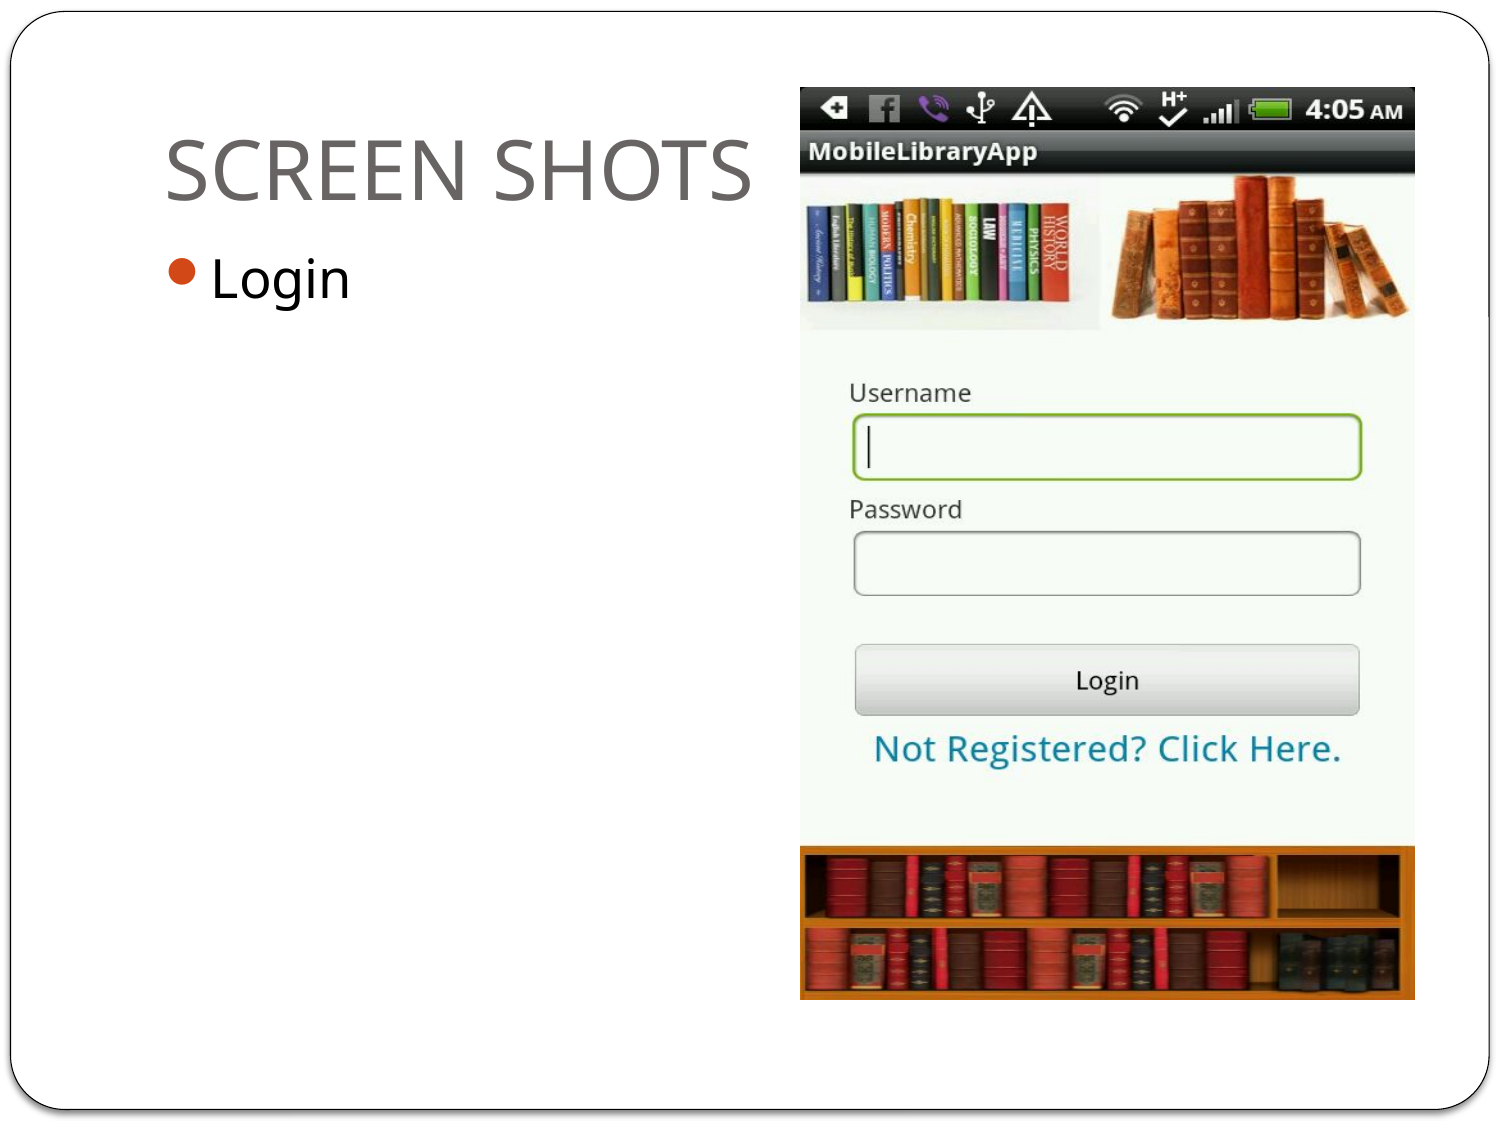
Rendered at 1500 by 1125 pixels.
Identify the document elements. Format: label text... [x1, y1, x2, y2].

list Login [1419, 237, 1425, 988]
picture [799, 87, 1416, 1001]
list Login [150, 237, 793, 988]
title SCREEN SHOTS [150, 45, 1425, 233]
